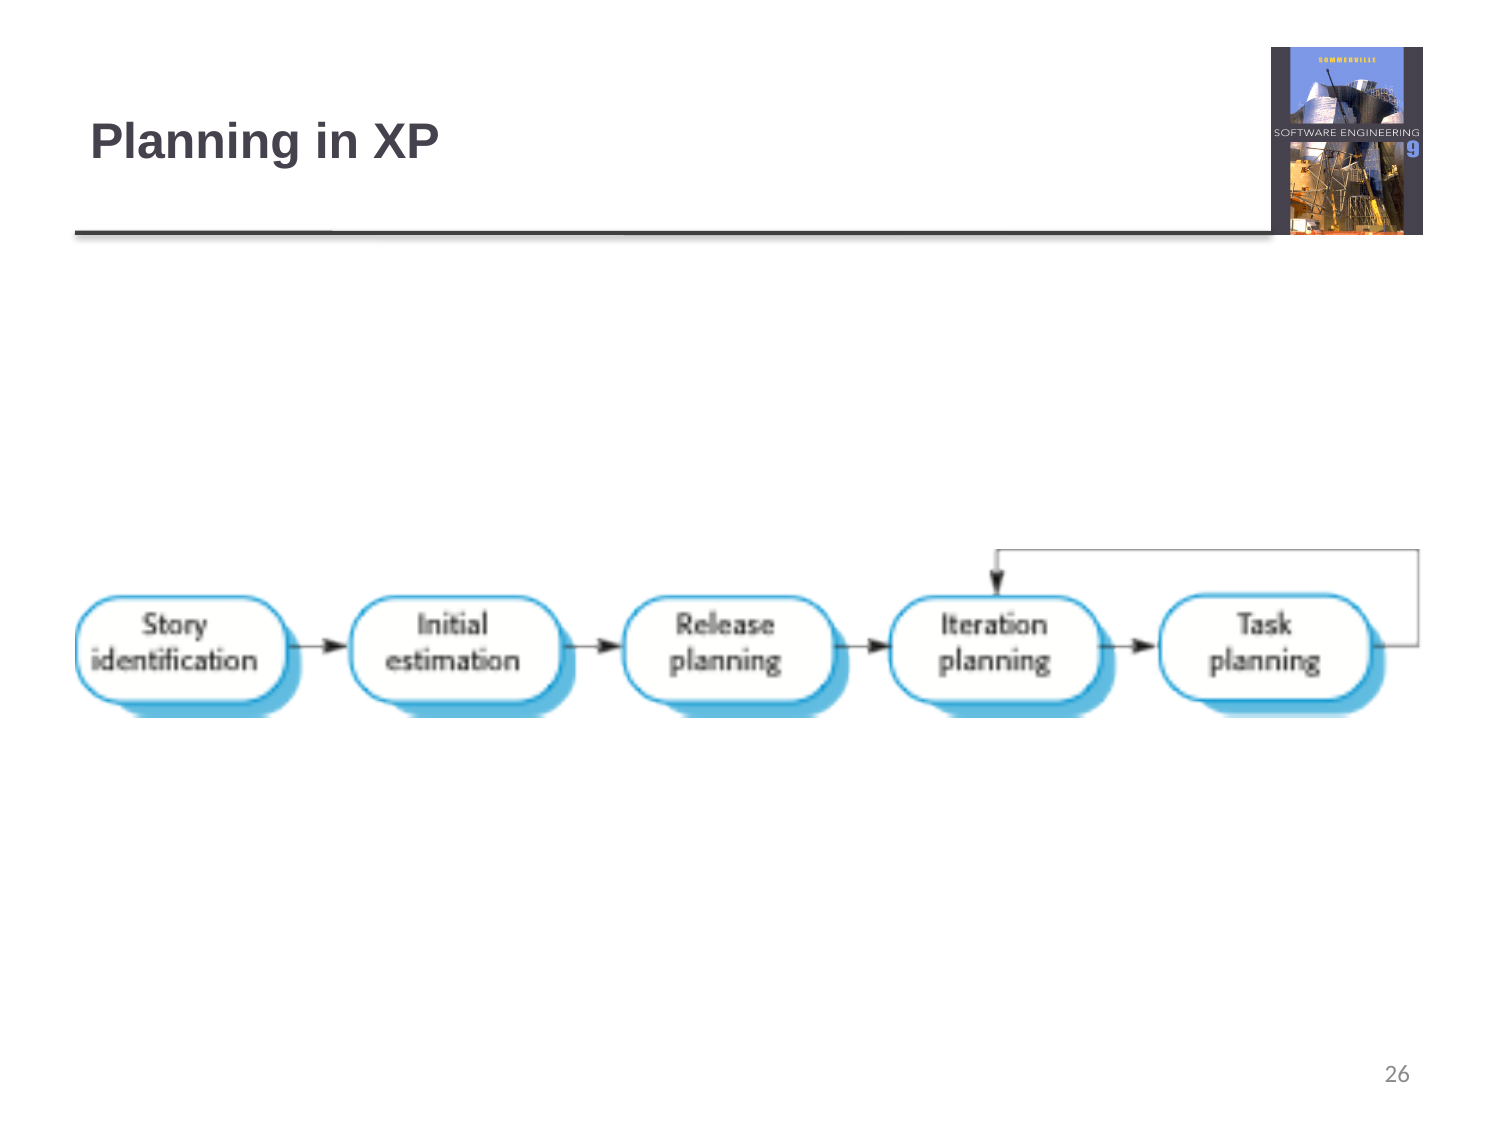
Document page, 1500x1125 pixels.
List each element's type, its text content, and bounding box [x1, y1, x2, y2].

slide_number 26 [1074, 1042, 1425, 1103]
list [74, 262, 1426, 1006]
picture [1272, 47, 1423, 235]
title Planning in XP [74, 44, 1272, 233]
